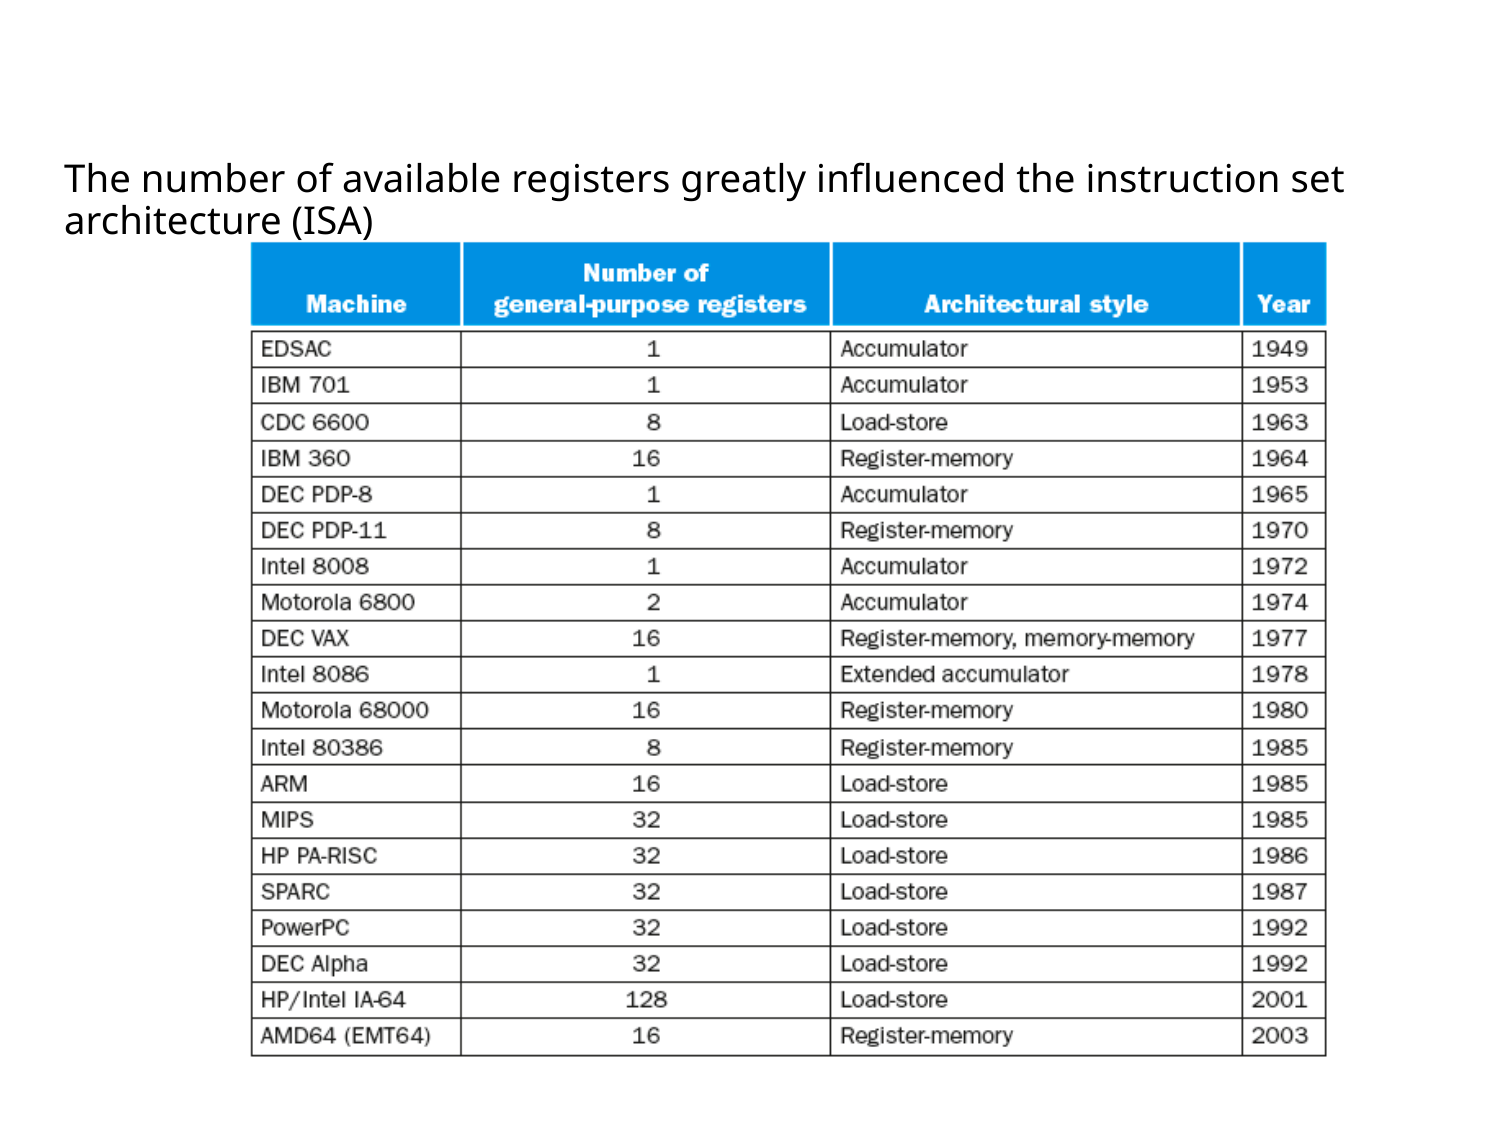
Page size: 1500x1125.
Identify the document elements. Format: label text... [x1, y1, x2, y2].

list The number of available registers greatly influenced the instruction set architecture (ISA) [42, 152, 1449, 251]
picture [248, 236, 1336, 1066]
